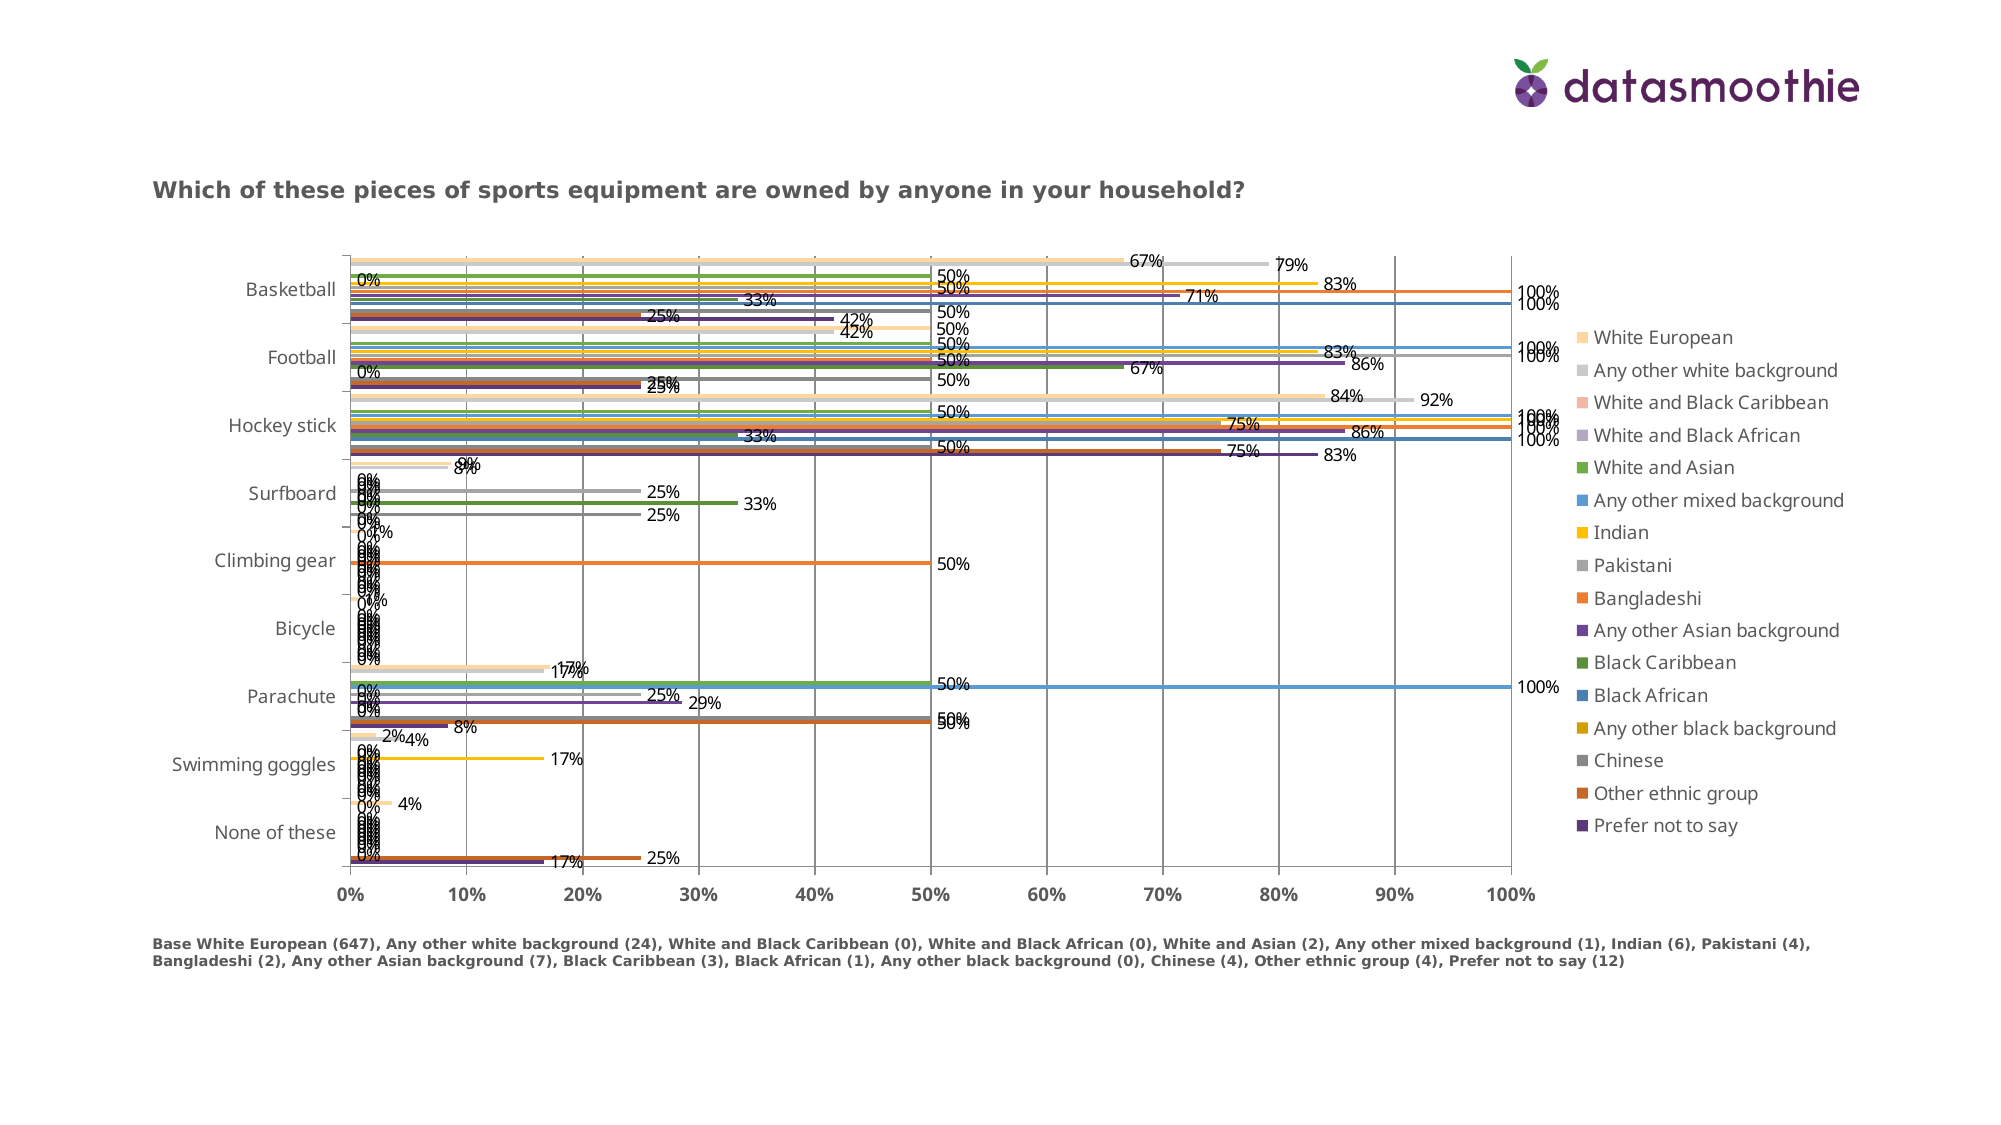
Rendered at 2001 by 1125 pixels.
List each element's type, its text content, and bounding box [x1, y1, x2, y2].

picture [1514, 59, 1863, 107]
text_box Which of these pieces of sports equipment are owned by anyone in your household? [137, 168, 1863, 242]
text_box Base White European (647), Any other white background (24), White and Black Caribbean (0), White and Black African (0), White and Asian (2), Any other mixed background (1), Indian (6), Pakistani (4), Bangladeshi (2), Any other Asian background (7), Black Caribbean (3), Black African (1), Any other black background (0), Chinese (4), Other ethnic group (4), Prefer not to say (12) [137, 927, 1863, 993]
chart [137, 242, 1863, 922]
